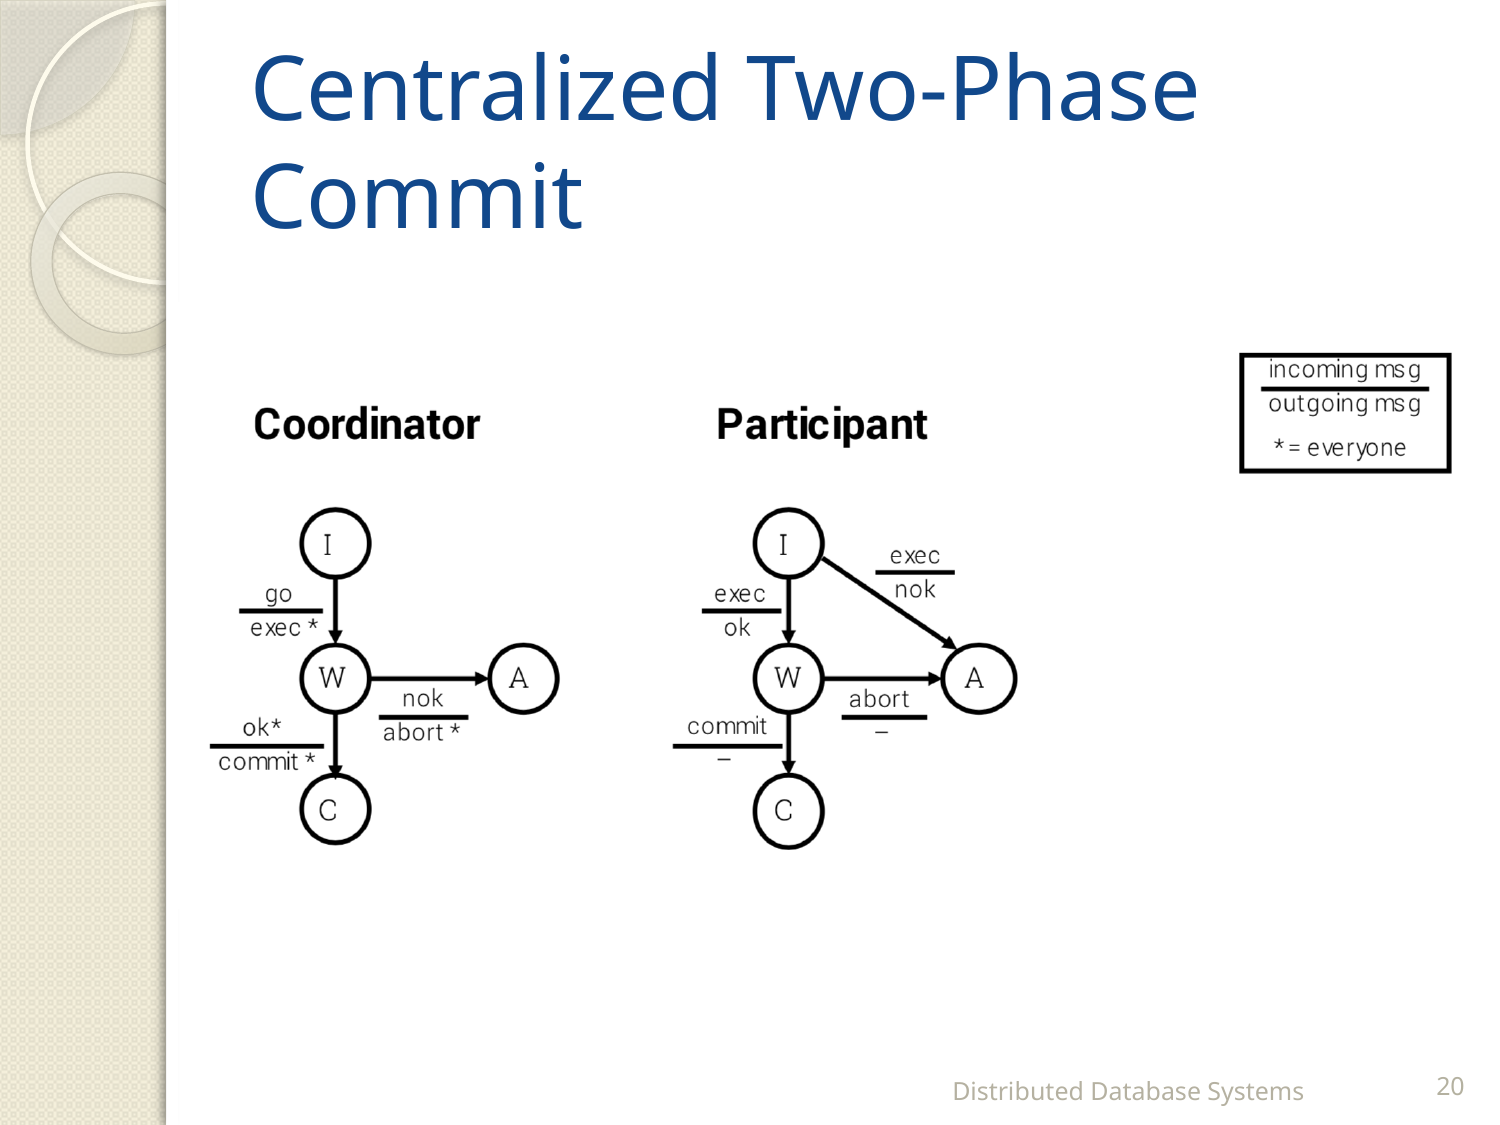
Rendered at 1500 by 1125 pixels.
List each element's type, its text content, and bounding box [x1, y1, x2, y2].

slide_number 20 [1413, 1034, 1488, 1113]
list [175, 302, 1466, 909]
title Centralized Two-Phase Commit [235, 45, 1466, 233]
footer Distributed Database Systems [937, 1034, 1413, 1113]
